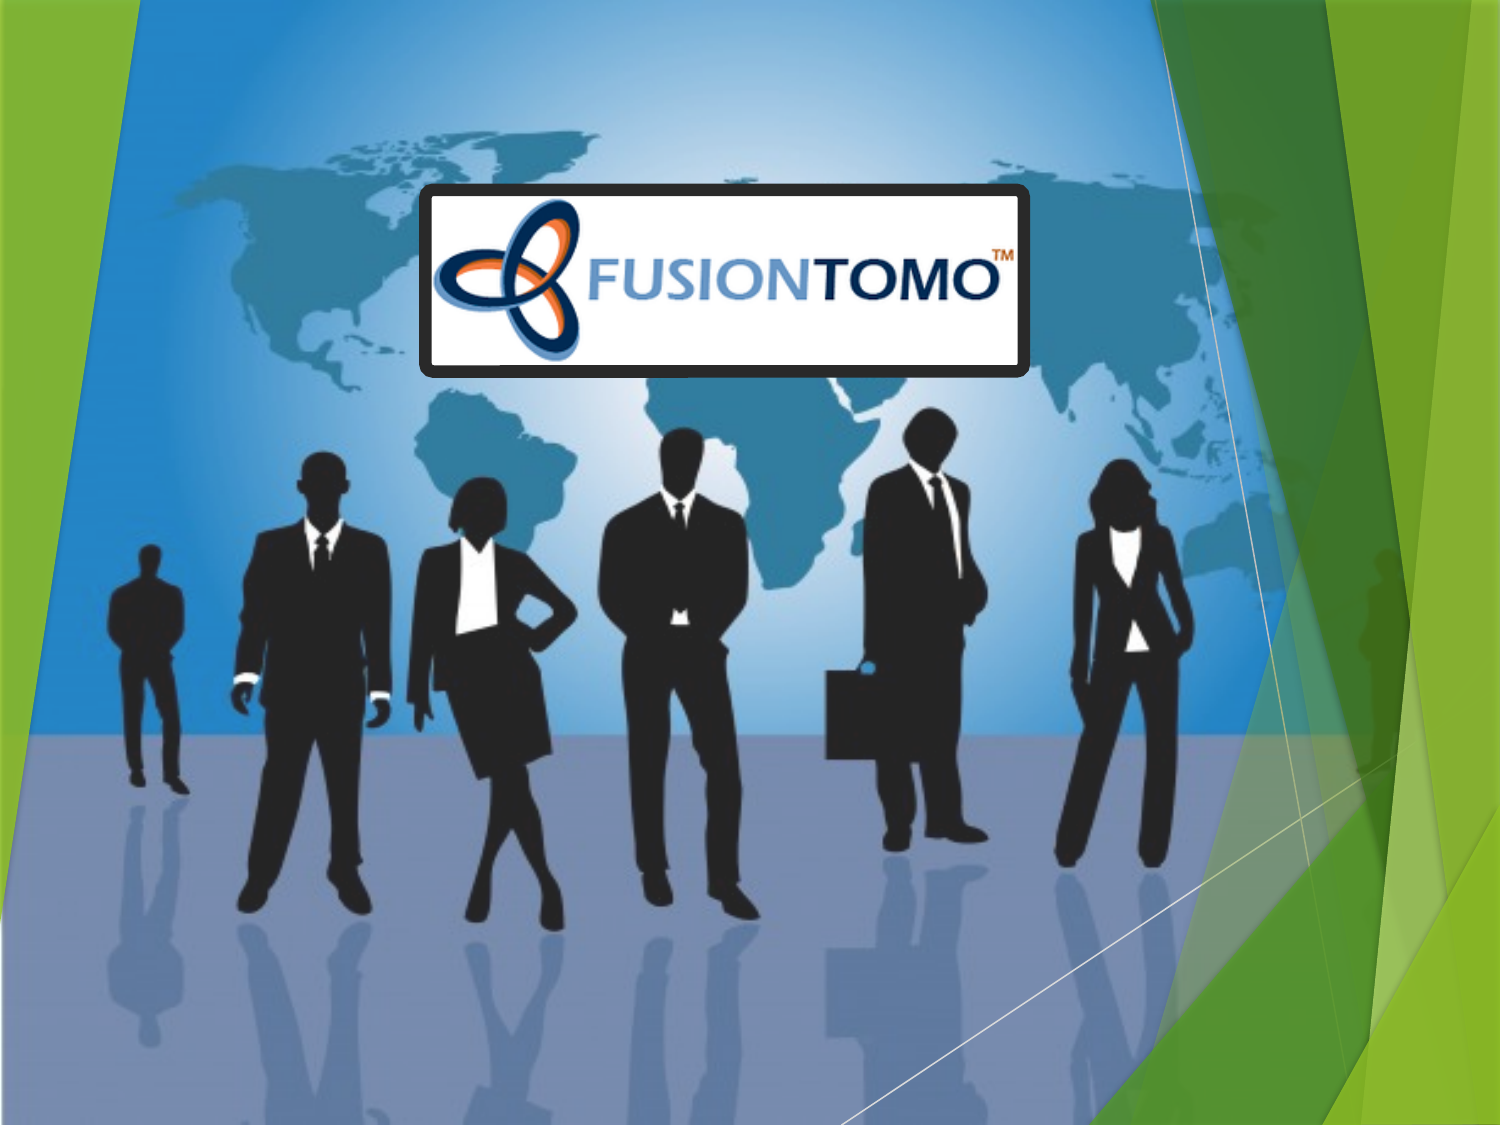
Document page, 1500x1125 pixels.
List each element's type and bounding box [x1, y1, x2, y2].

picture [424, 189, 1025, 372]
